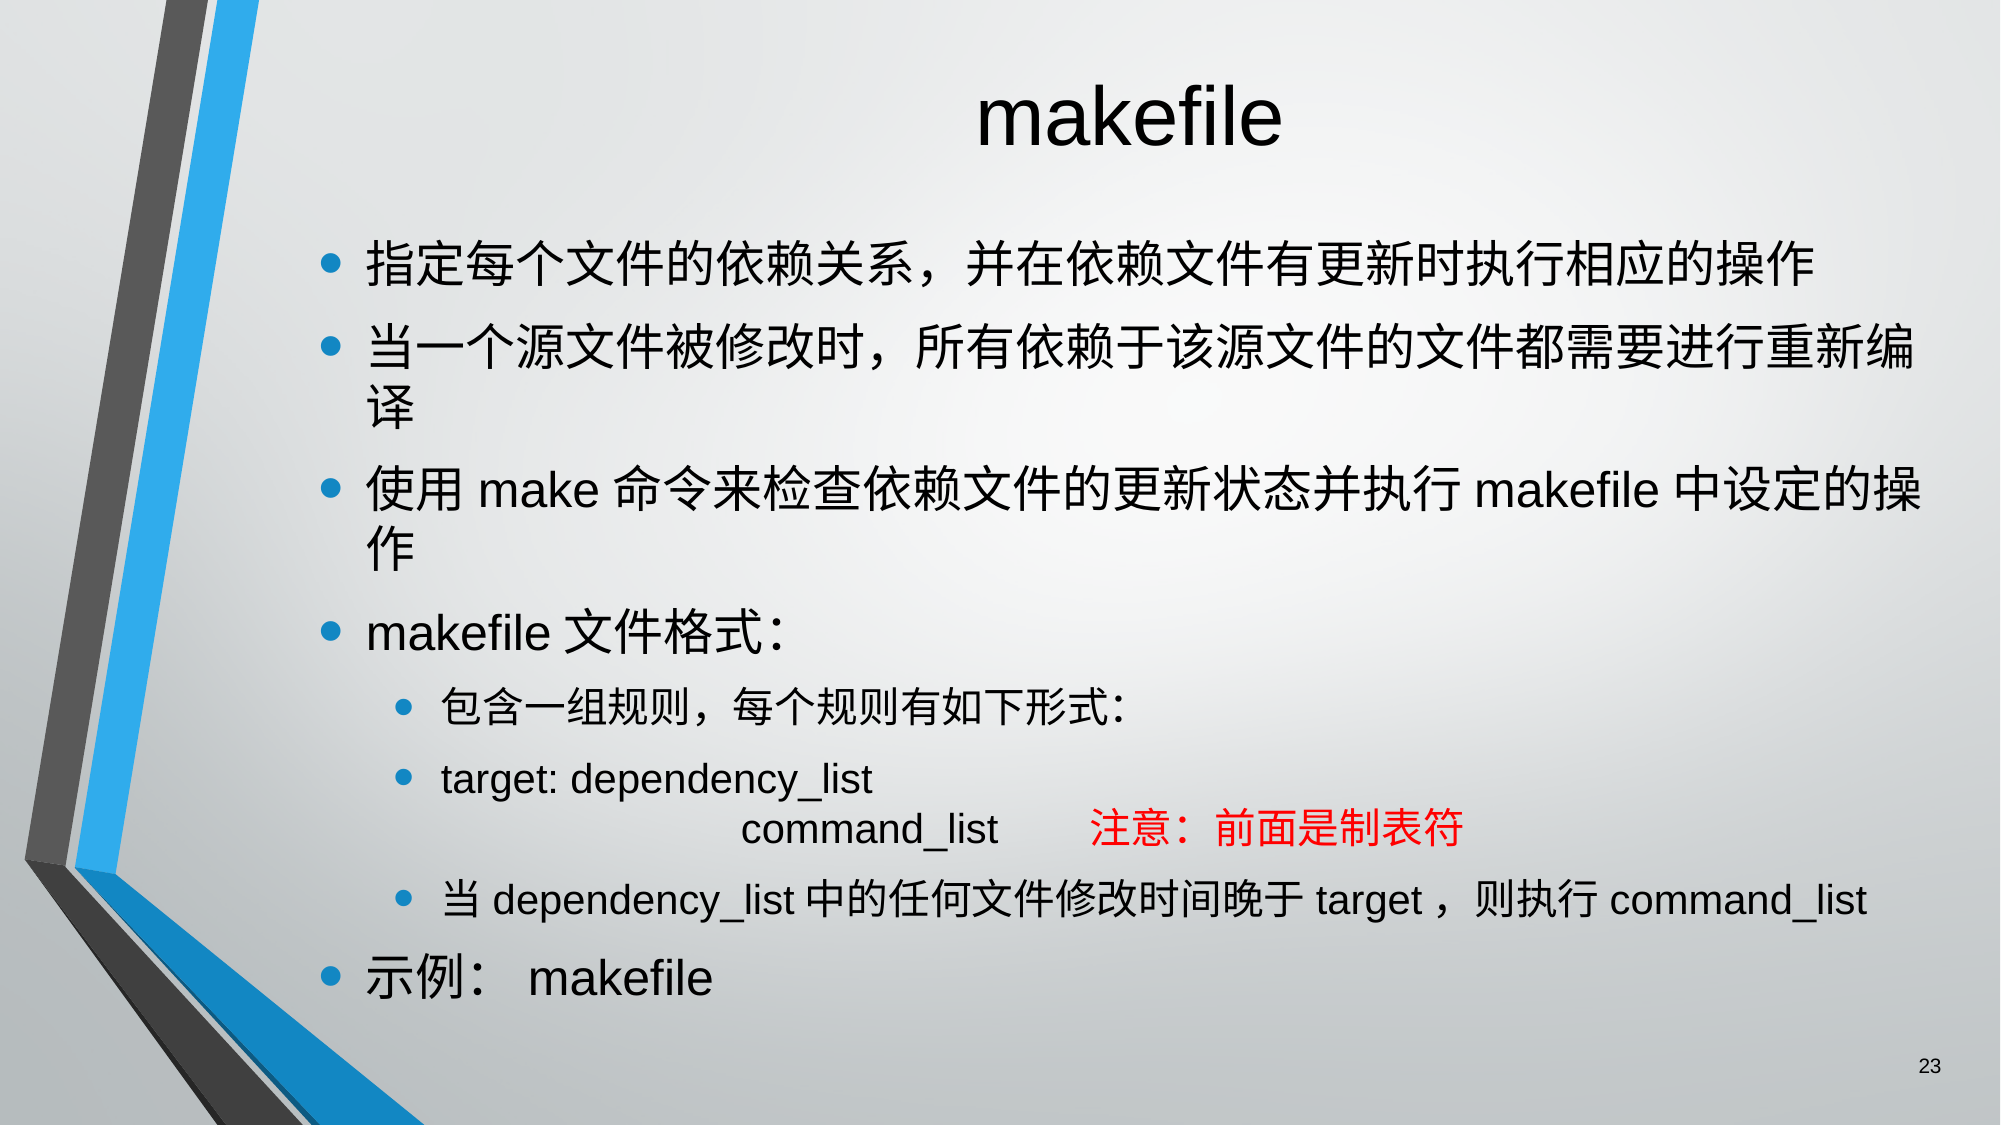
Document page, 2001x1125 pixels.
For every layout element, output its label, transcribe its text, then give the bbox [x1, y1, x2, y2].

list 指定每个文件的依赖关系，并在依赖文件有更新时执行相应的操作 当一个源文件被修改时，所有依赖于该源文件的文件都需要进行重新编译 使用make命令来检查依赖文件的更新状态并执行makefile中设定的操作 makefile文件格式： 包含一组规则，每个规则有如下形式： target: dependency_list command_list 注意：前面是制表符 当dependency_list中的任何文件修改时间晚于target，则执行command_list 示例：makefile [304, 202, 1957, 1014]
slide_number 23 [1866, 1034, 1957, 1095]
title makefile [304, 38, 1957, 187]
